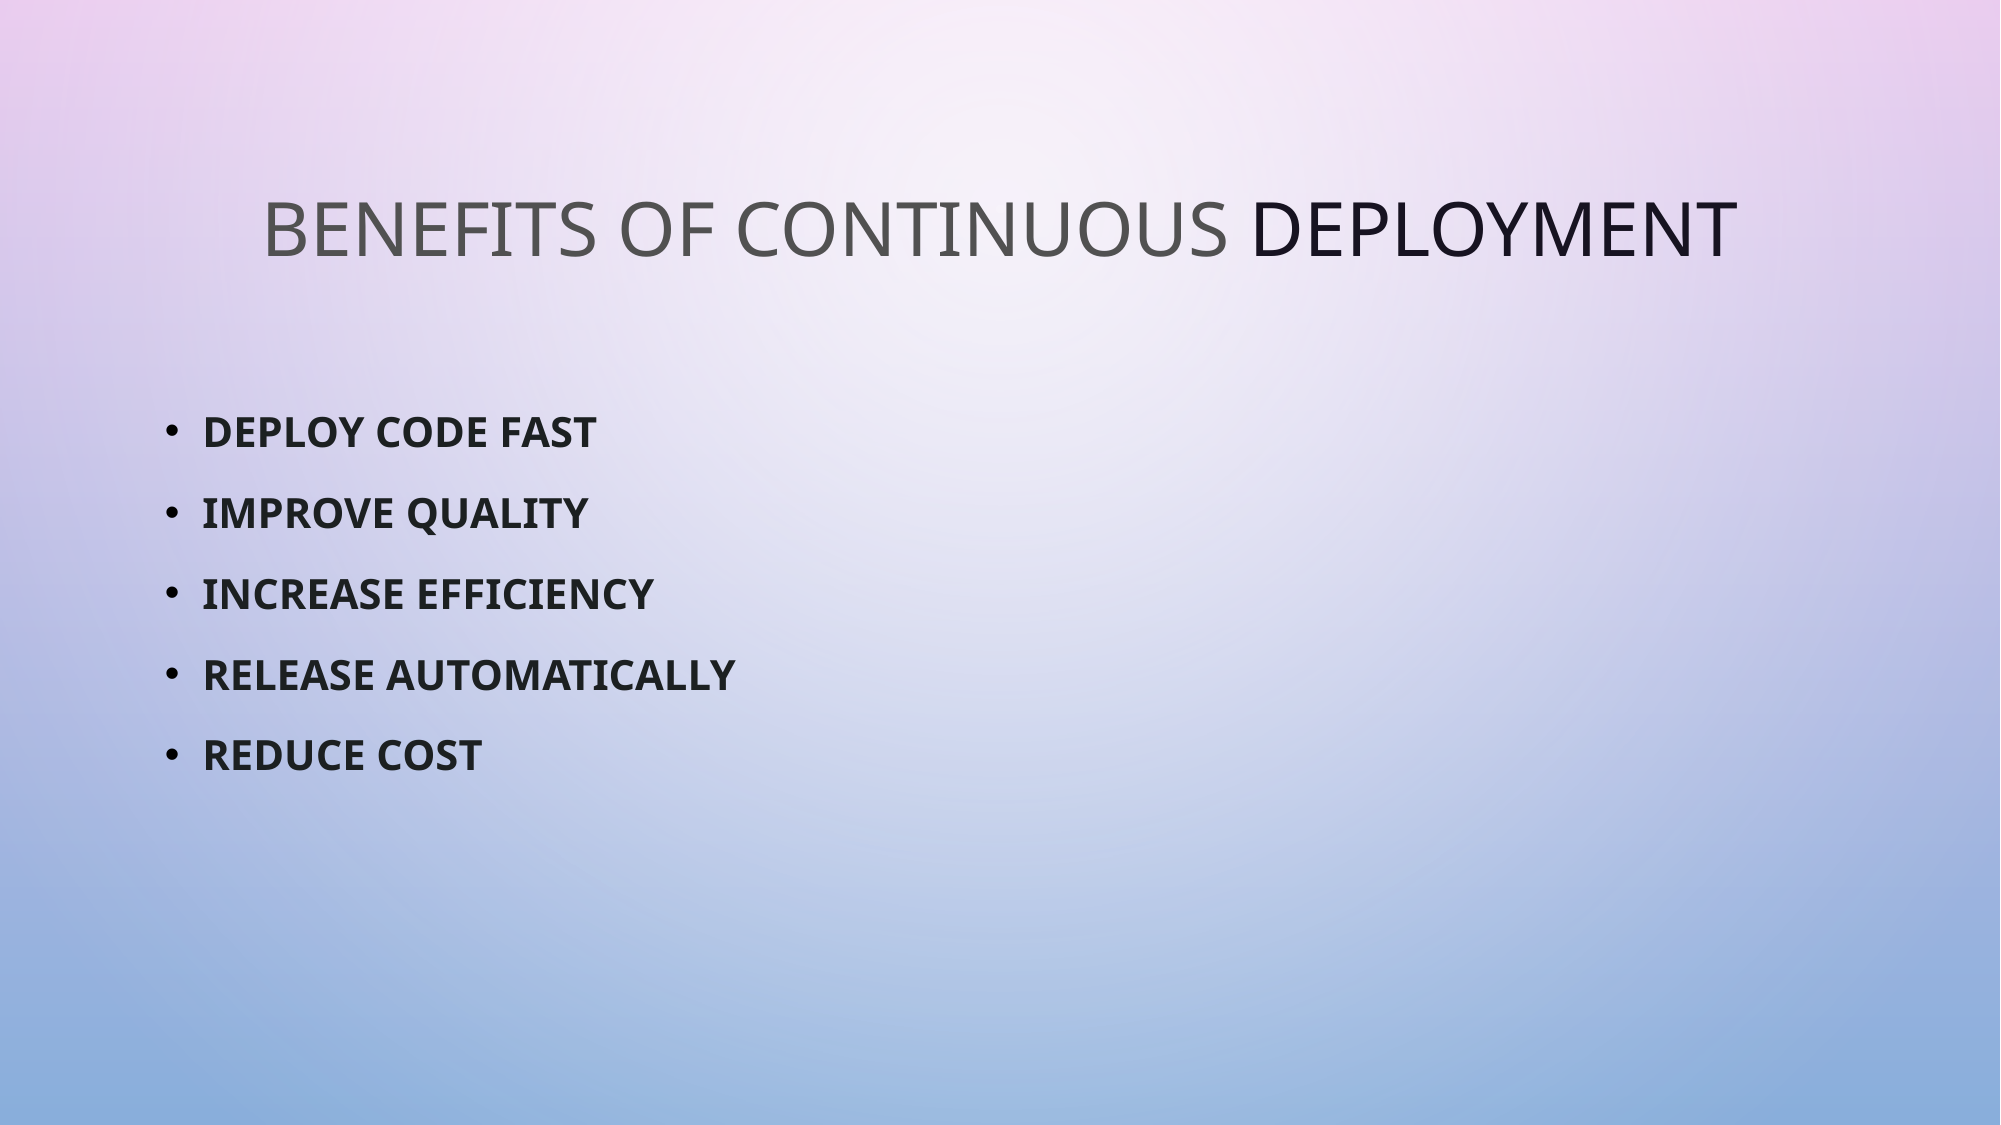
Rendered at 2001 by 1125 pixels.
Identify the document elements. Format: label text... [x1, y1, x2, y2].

title benefits of continuous Deployment [149, 101, 1851, 364]
list Deploy code fast Improve quality Increase efficiency Release automatically Reduce cost [149, 388, 1851, 950]
